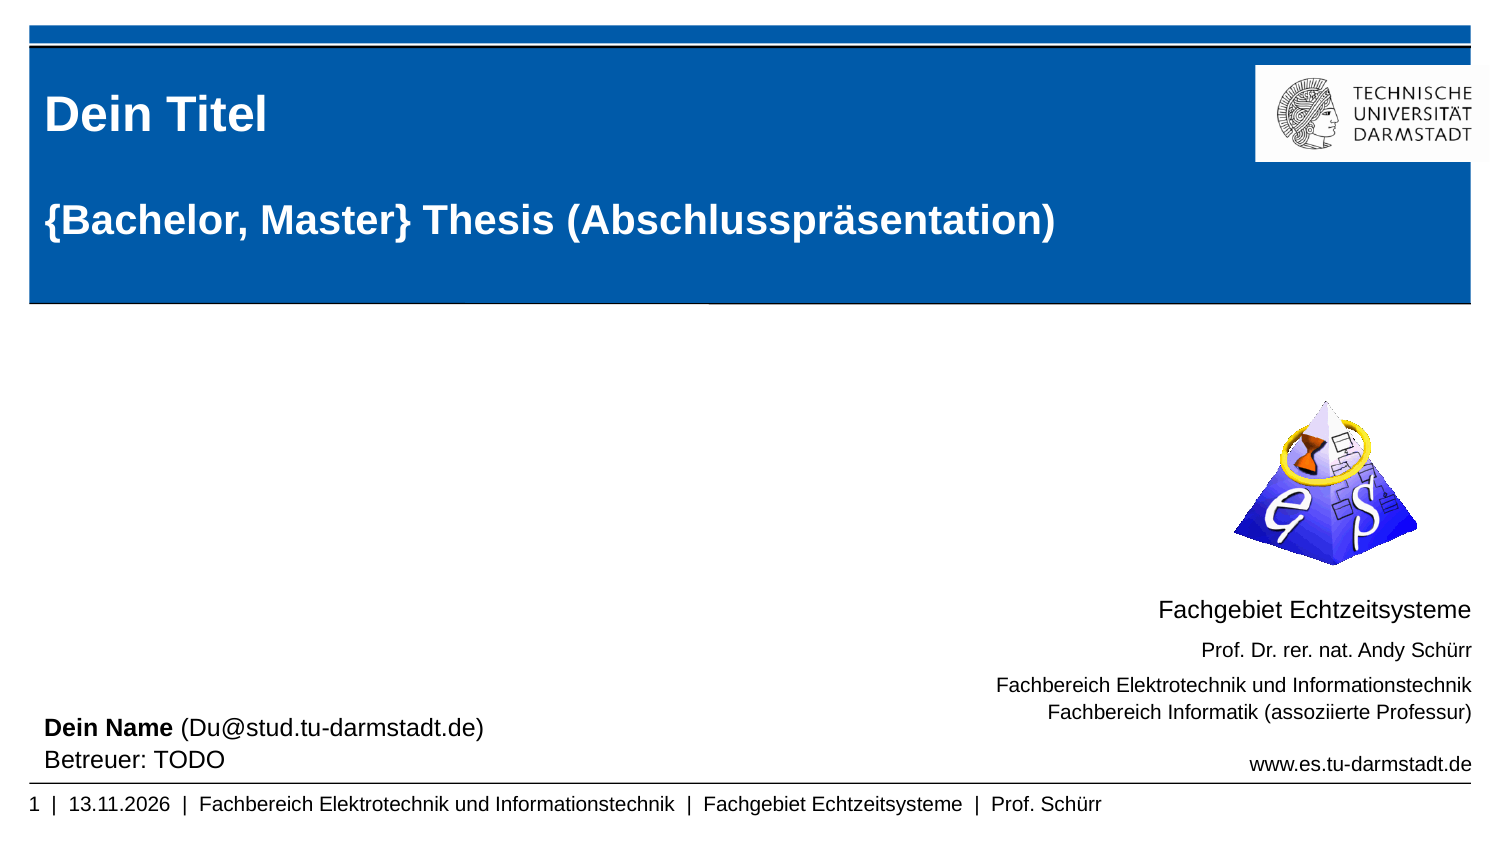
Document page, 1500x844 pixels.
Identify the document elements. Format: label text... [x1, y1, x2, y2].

picture [1255, 65, 1490, 162]
text_box Dein Name (Du@stud.tu-darmstadt.de) Betreuer: TODO [29, 703, 597, 781]
title Dein Titel [44, 60, 1164, 164]
picture [1234, 397, 1417, 566]
subtitle {Bachelor, Master} Thesis (Abschlusspräsentation) [44, 178, 1164, 295]
